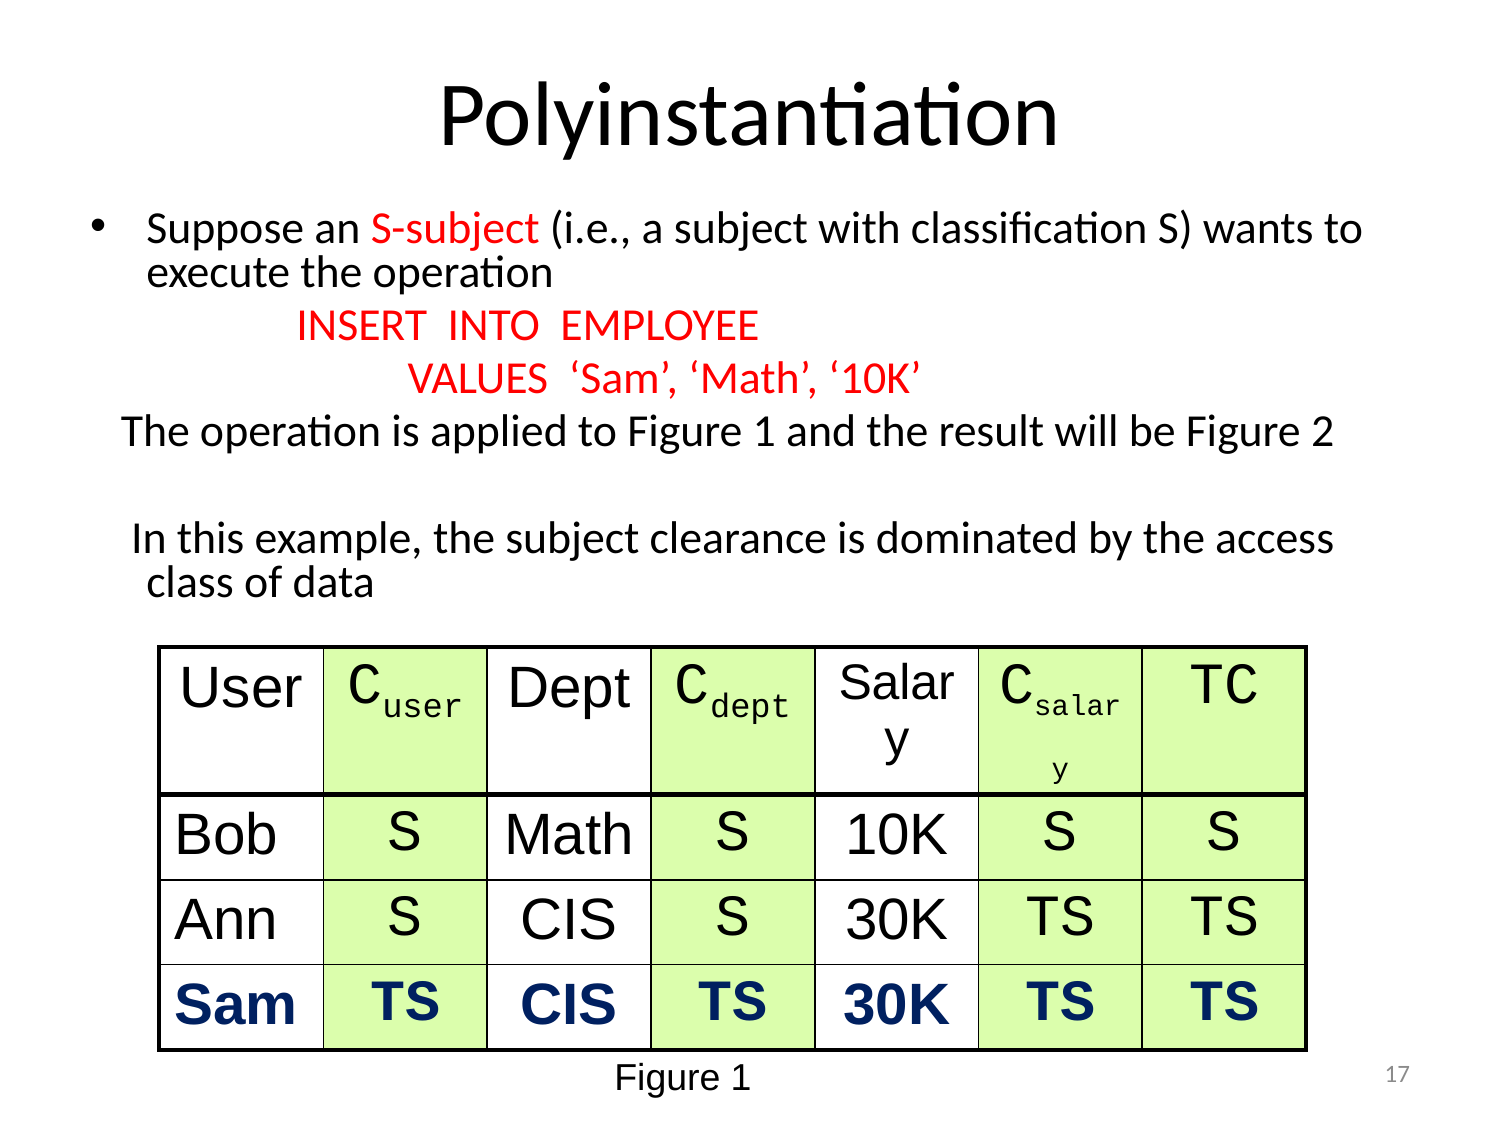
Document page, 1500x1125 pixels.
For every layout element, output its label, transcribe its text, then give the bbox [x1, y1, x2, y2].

table_header Salary [816, 649, 978, 792]
title Polyinstantiation [75, 45, 1425, 173]
table_cell 30K [816, 881, 978, 964]
table_cell Ann [161, 881, 323, 964]
table_cell Math [488, 797, 650, 879]
table_cell S [324, 881, 486, 964]
table_cell TS [652, 965, 814, 1045]
table_cell TS [1143, 881, 1304, 964]
table_cell 10K [816, 797, 978, 879]
table_cell TS [979, 881, 1141, 964]
list Suppose an S-subject (i.e., a subject with classification S) wants to execute the operation INSERT INTO EMPLOYEE VALUES ‘Sam’, ‘Math’, ‘10K’ The operation is applied to Figure 1 and the result will be Figure 2 In this example, the subject clearance is dominated by the access class of data [75, 201, 1436, 615]
table_cell TS [979, 965, 1141, 1048]
table_cell S [652, 881, 814, 964]
table_cell CIS [488, 965, 650, 1048]
table_header Dept [488, 649, 650, 792]
table_cell 30K [816, 965, 978, 1048]
table_cell Sam [161, 965, 323, 1048]
table_cell S [979, 797, 1141, 879]
table_header User [161, 649, 323, 792]
table_cell Bob [161, 797, 323, 879]
table_cell CIS [488, 881, 650, 964]
table_header TC [1143, 649, 1304, 792]
slide_number 17 [1074, 1042, 1425, 1103]
table_cell TS [324, 965, 486, 1048]
table_cell S [1143, 797, 1304, 879]
table_header Cuser [324, 649, 486, 792]
table_cell S [324, 797, 486, 879]
table_cell S [652, 797, 814, 879]
table_header Csalary [979, 649, 1141, 792]
table_cell TS [1143, 965, 1304, 1042]
table_header Cdept [652, 649, 814, 792]
text_box Figure 1 [501, 1045, 865, 1106]
